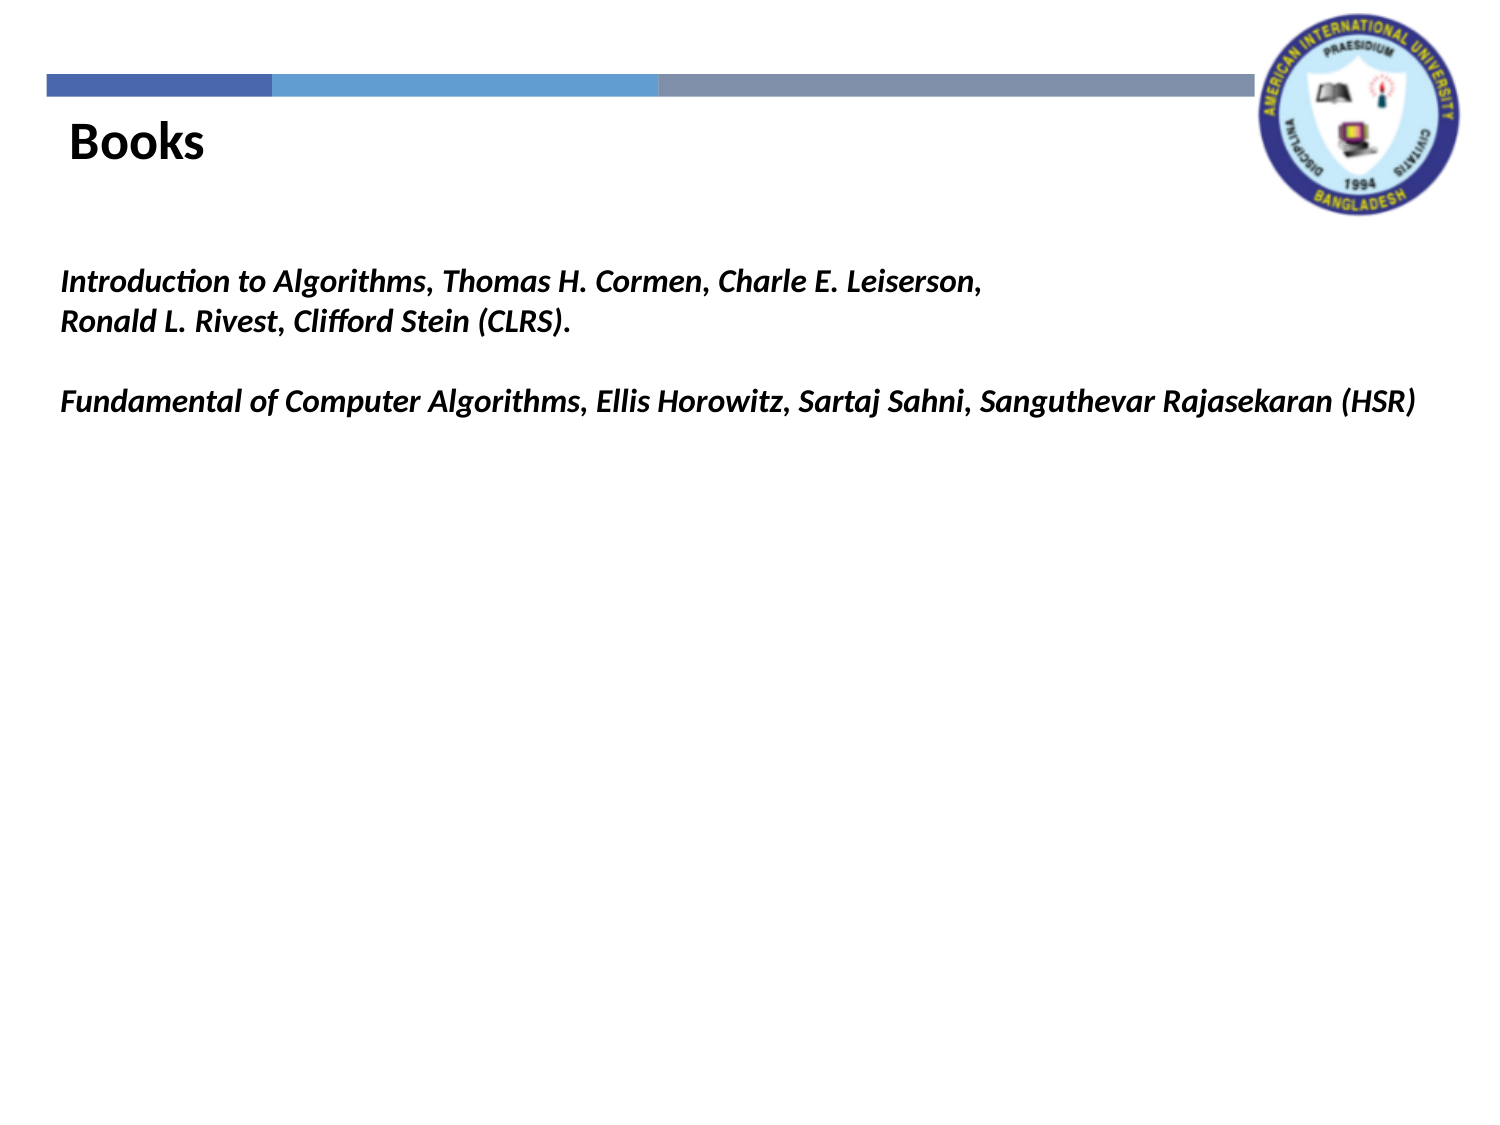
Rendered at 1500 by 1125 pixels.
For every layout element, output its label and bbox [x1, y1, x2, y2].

text_box [54, 97, 586, 179]
text_box [45, 251, 1434, 467]
picture [1254, 9, 1465, 221]
